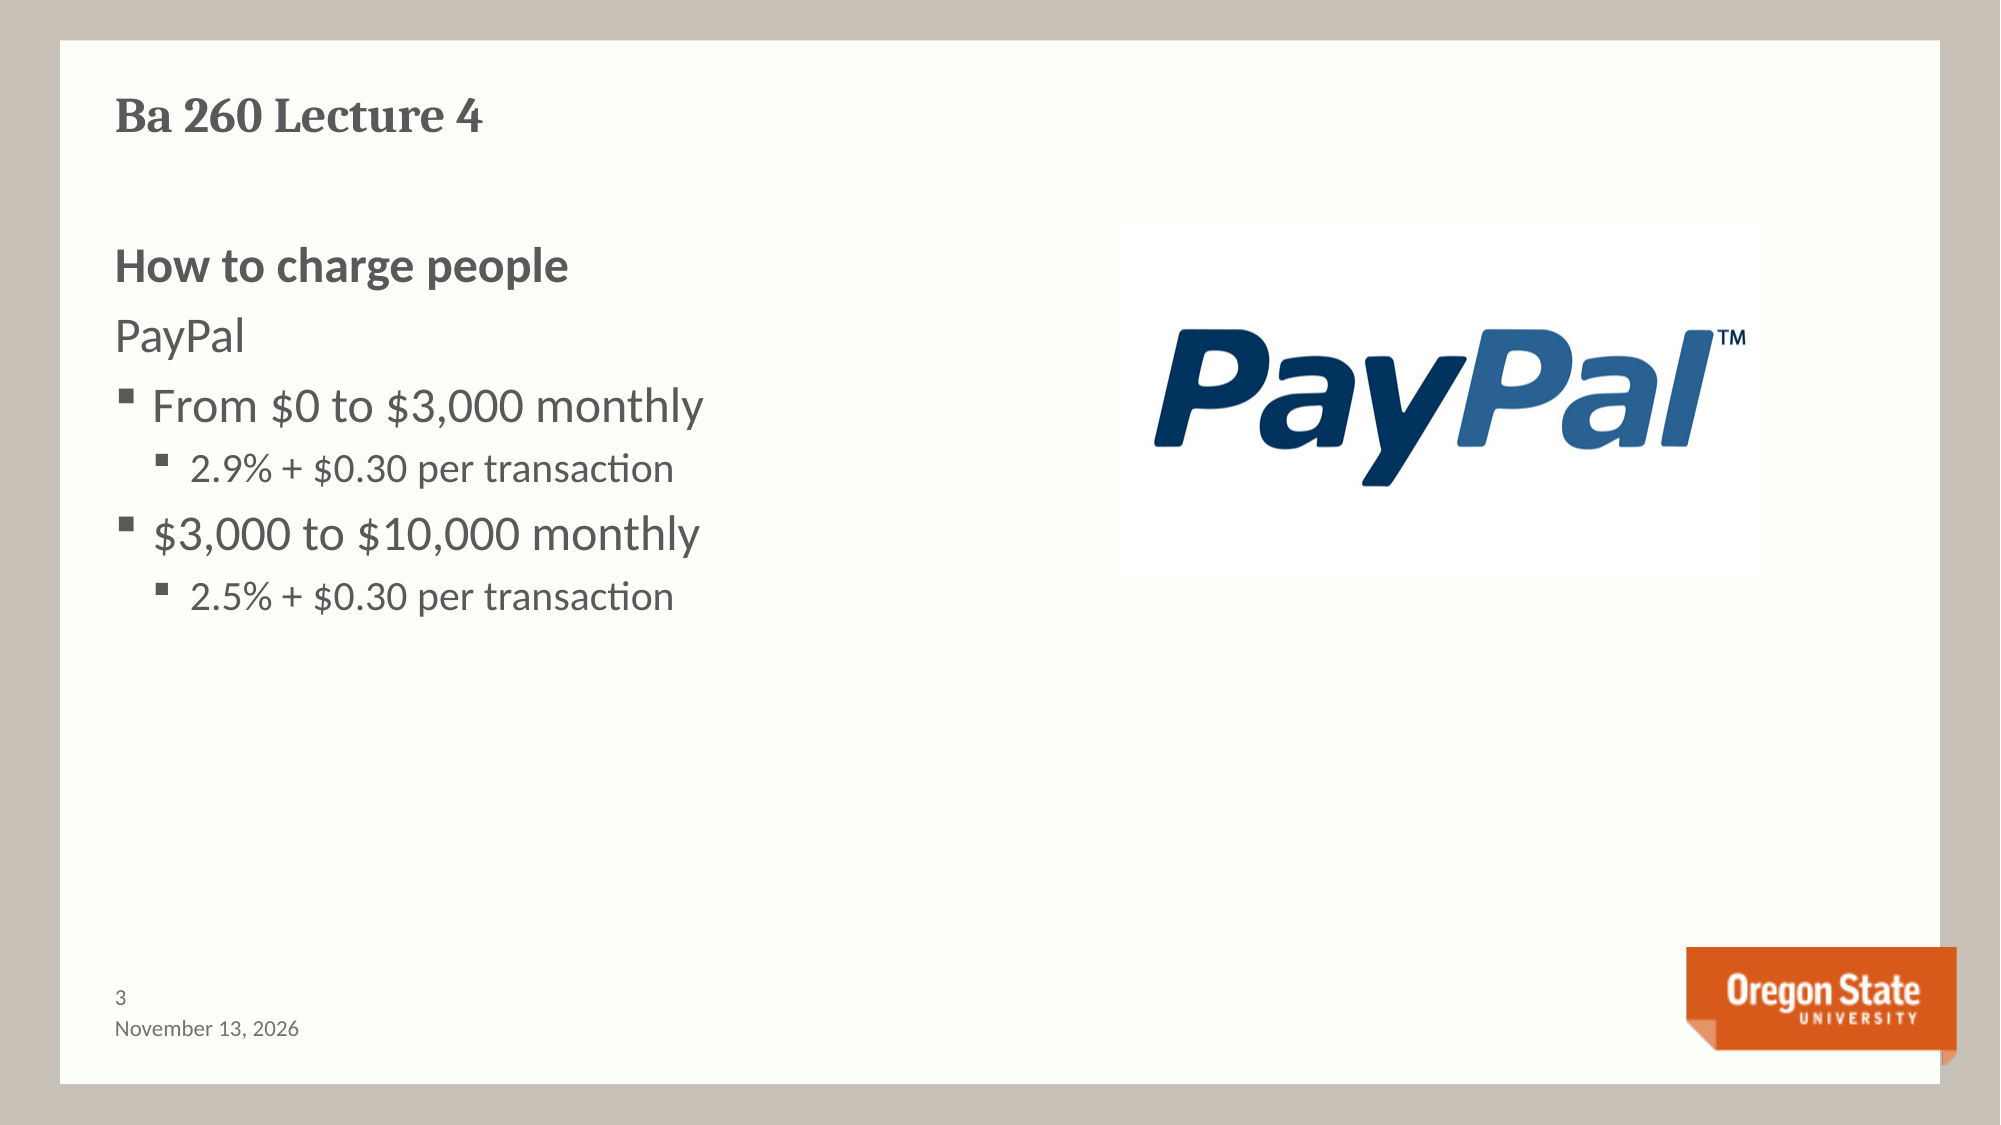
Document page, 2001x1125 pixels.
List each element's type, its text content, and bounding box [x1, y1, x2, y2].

slide_number 2 [99, 982, 180, 1013]
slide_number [99, 1012, 500, 1043]
list How to charge people PayPal From $0 to $3,000 monthly 2.9% + $0.30 per transaction $3,000 to $10,000 monthly 2.5% + $0.30 per transaction [99, 224, 976, 938]
picture [1123, 224, 1764, 576]
title Ba 260 Lecture 4 [99, 75, 1900, 188]
